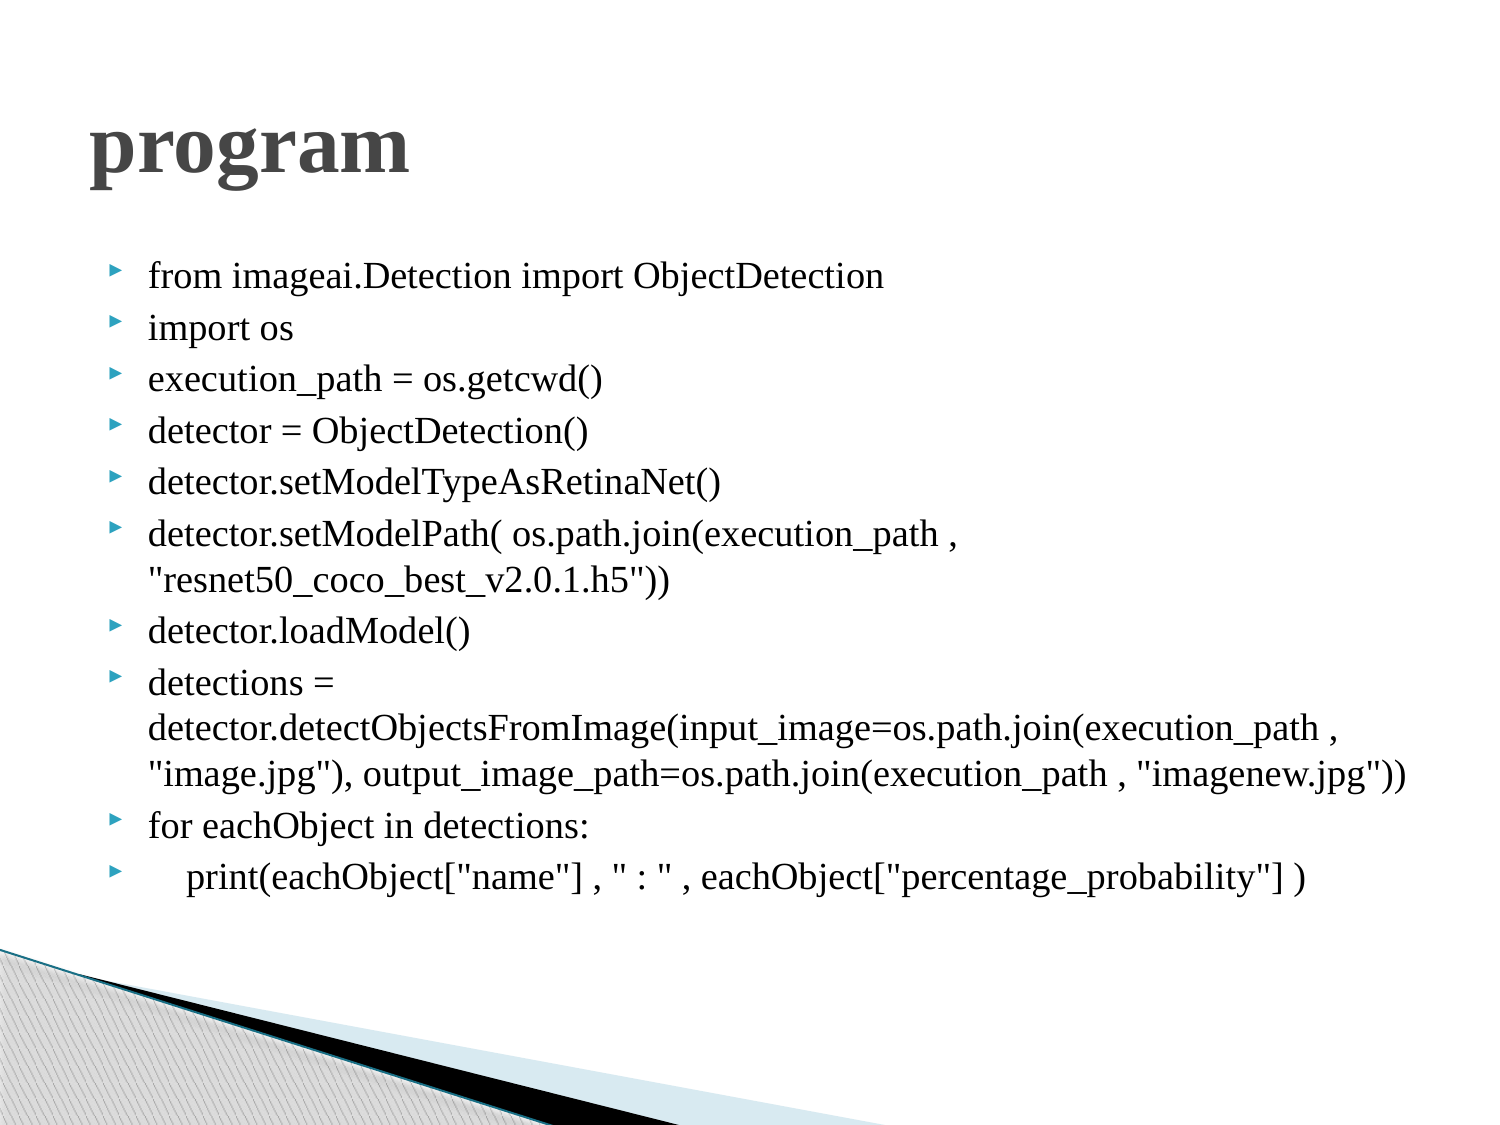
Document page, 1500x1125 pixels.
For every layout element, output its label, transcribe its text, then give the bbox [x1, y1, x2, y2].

list from imageai.Detection import ObjectDetection import os execution_path = os.getcwd() detector = ObjectDetection() detector.setModelTypeAsRetinaNet() detector.setModelPath( os.path.join(execution_path , "resnet50_coco_best_v2.0.1.h5")) detector.loadModel() detections = detector.detectObjectsFromImage(input_image=os.path.join(execution_path , "image.jpg"), output_image_path=os.path.join(execution_path , "imagenew.jpg")) for eachObject in detections: print(eachObject["name"] , " : " , eachObject["percentage_probability"] ) [75, 243, 1425, 986]
title program [75, 45, 1425, 233]
